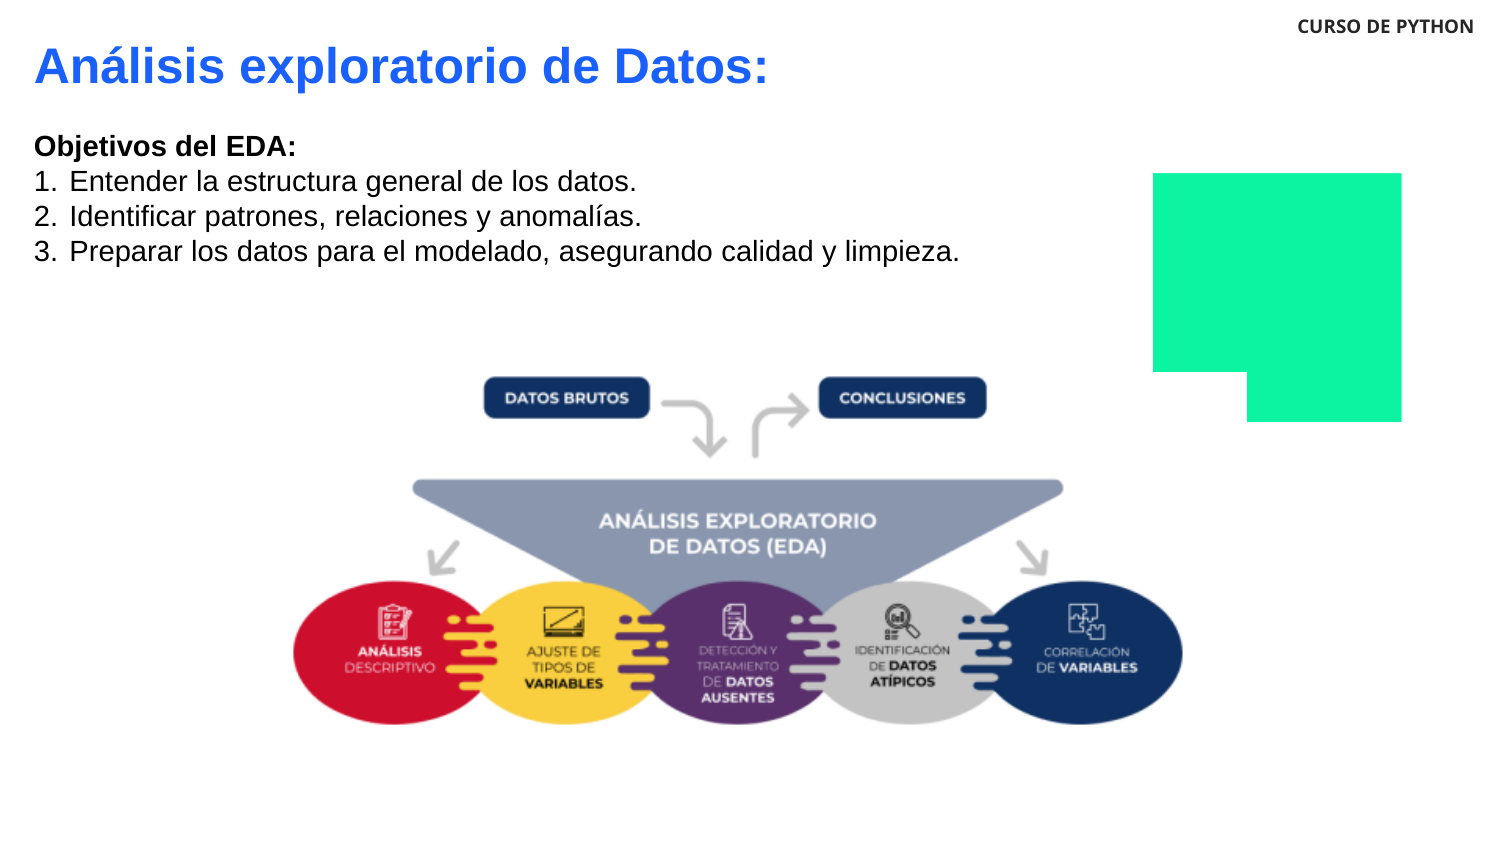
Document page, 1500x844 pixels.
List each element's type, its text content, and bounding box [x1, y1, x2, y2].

text_box Análisis exploratorio de Datos: [19, 25, 1424, 101]
picture [253, 372, 1247, 739]
text_box CURSO DE PYTHON [1181, 6, 1490, 45]
text_box Objetivos del EDA: Entender la estructura general de los datos. Identificar patrones, relaciones y anomalías. Preparar los datos para el modelado, asegurando calidad y limpieza. [19, 120, 1215, 275]
